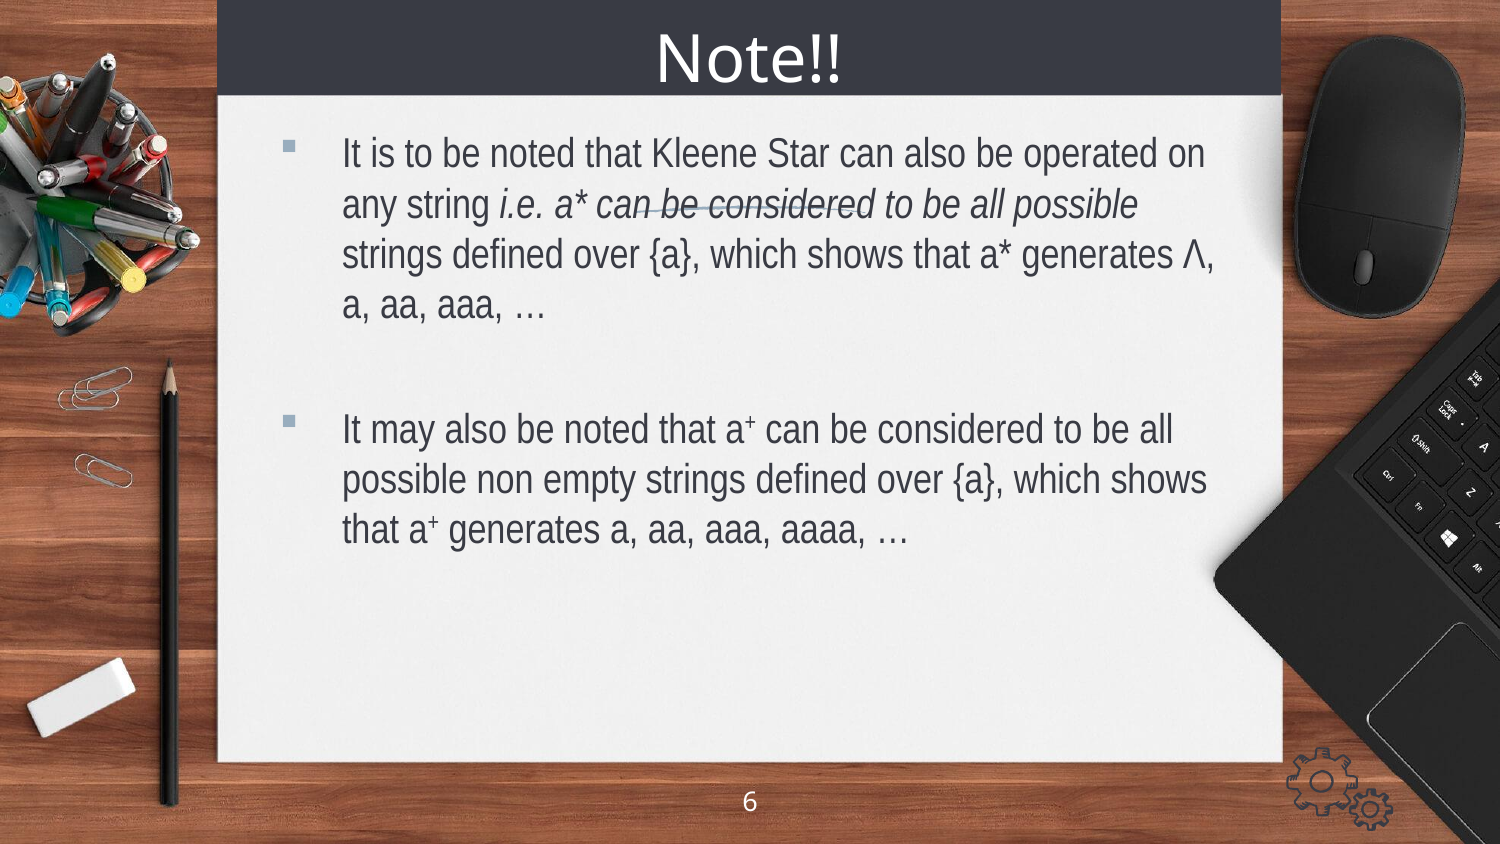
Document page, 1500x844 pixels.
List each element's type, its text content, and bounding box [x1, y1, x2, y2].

slide_number 6 [705, 762, 795, 844]
picture [0, 0, 1500, 844]
list It is to be noted that Kleene Star can also be operated on any string i.e. a* can be considered to be all possible strings defined over {a}, which shows that a* generates Λ, a, aa, aaa, … It may also be noted that a+ can be considered to be all possible non empty strings defined over {a}, which shows that a+ generates a, aa, aaa, aaaa, … [267, 126, 1233, 712]
text_box [1286, 747, 1394, 831]
title Note!! [217, 0, 1281, 96]
